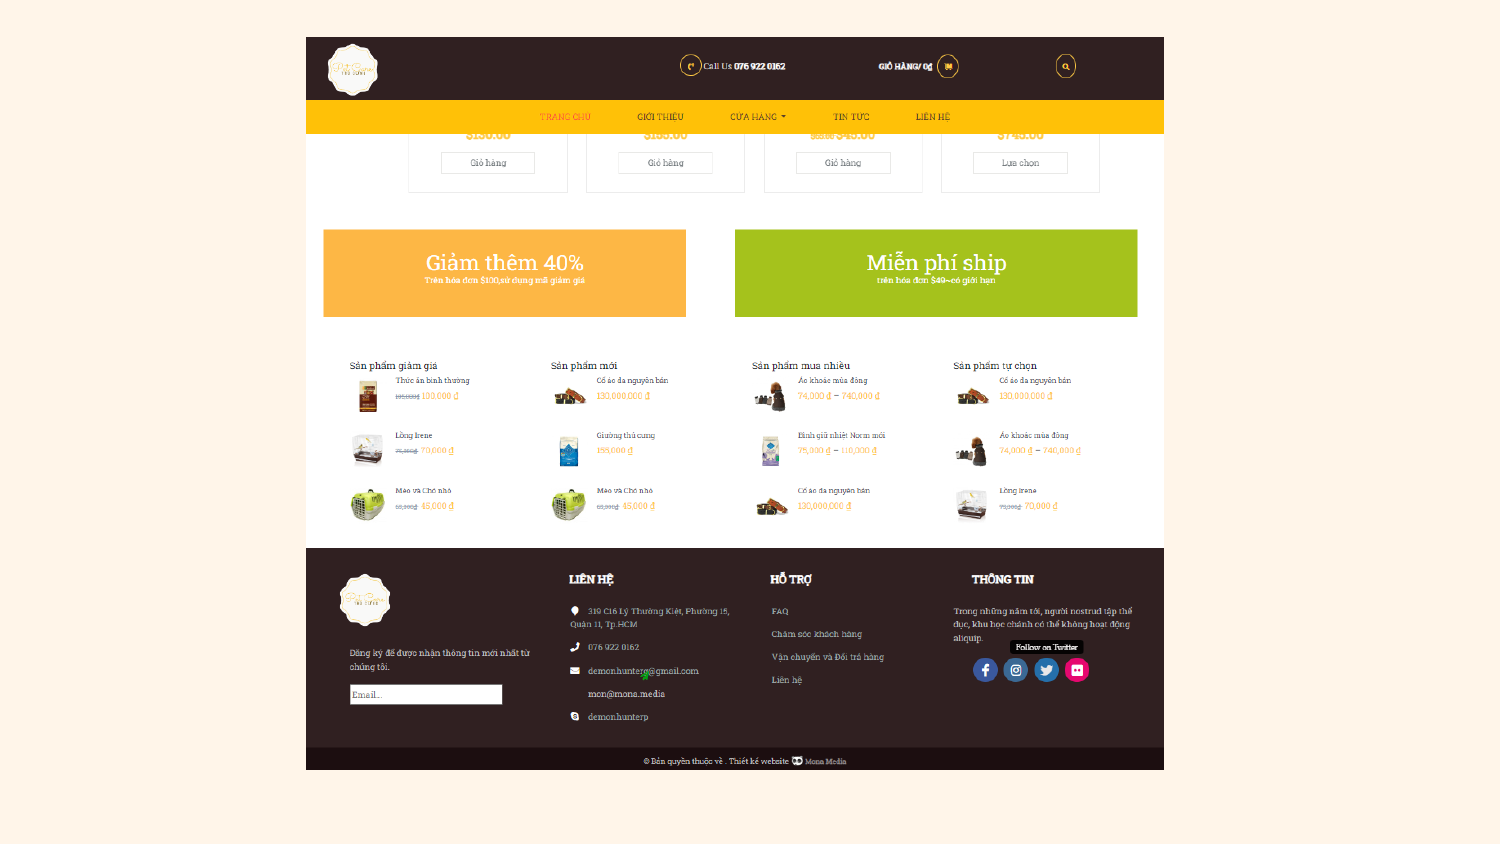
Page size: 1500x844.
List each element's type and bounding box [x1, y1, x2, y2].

picture [305, 37, 1165, 771]
